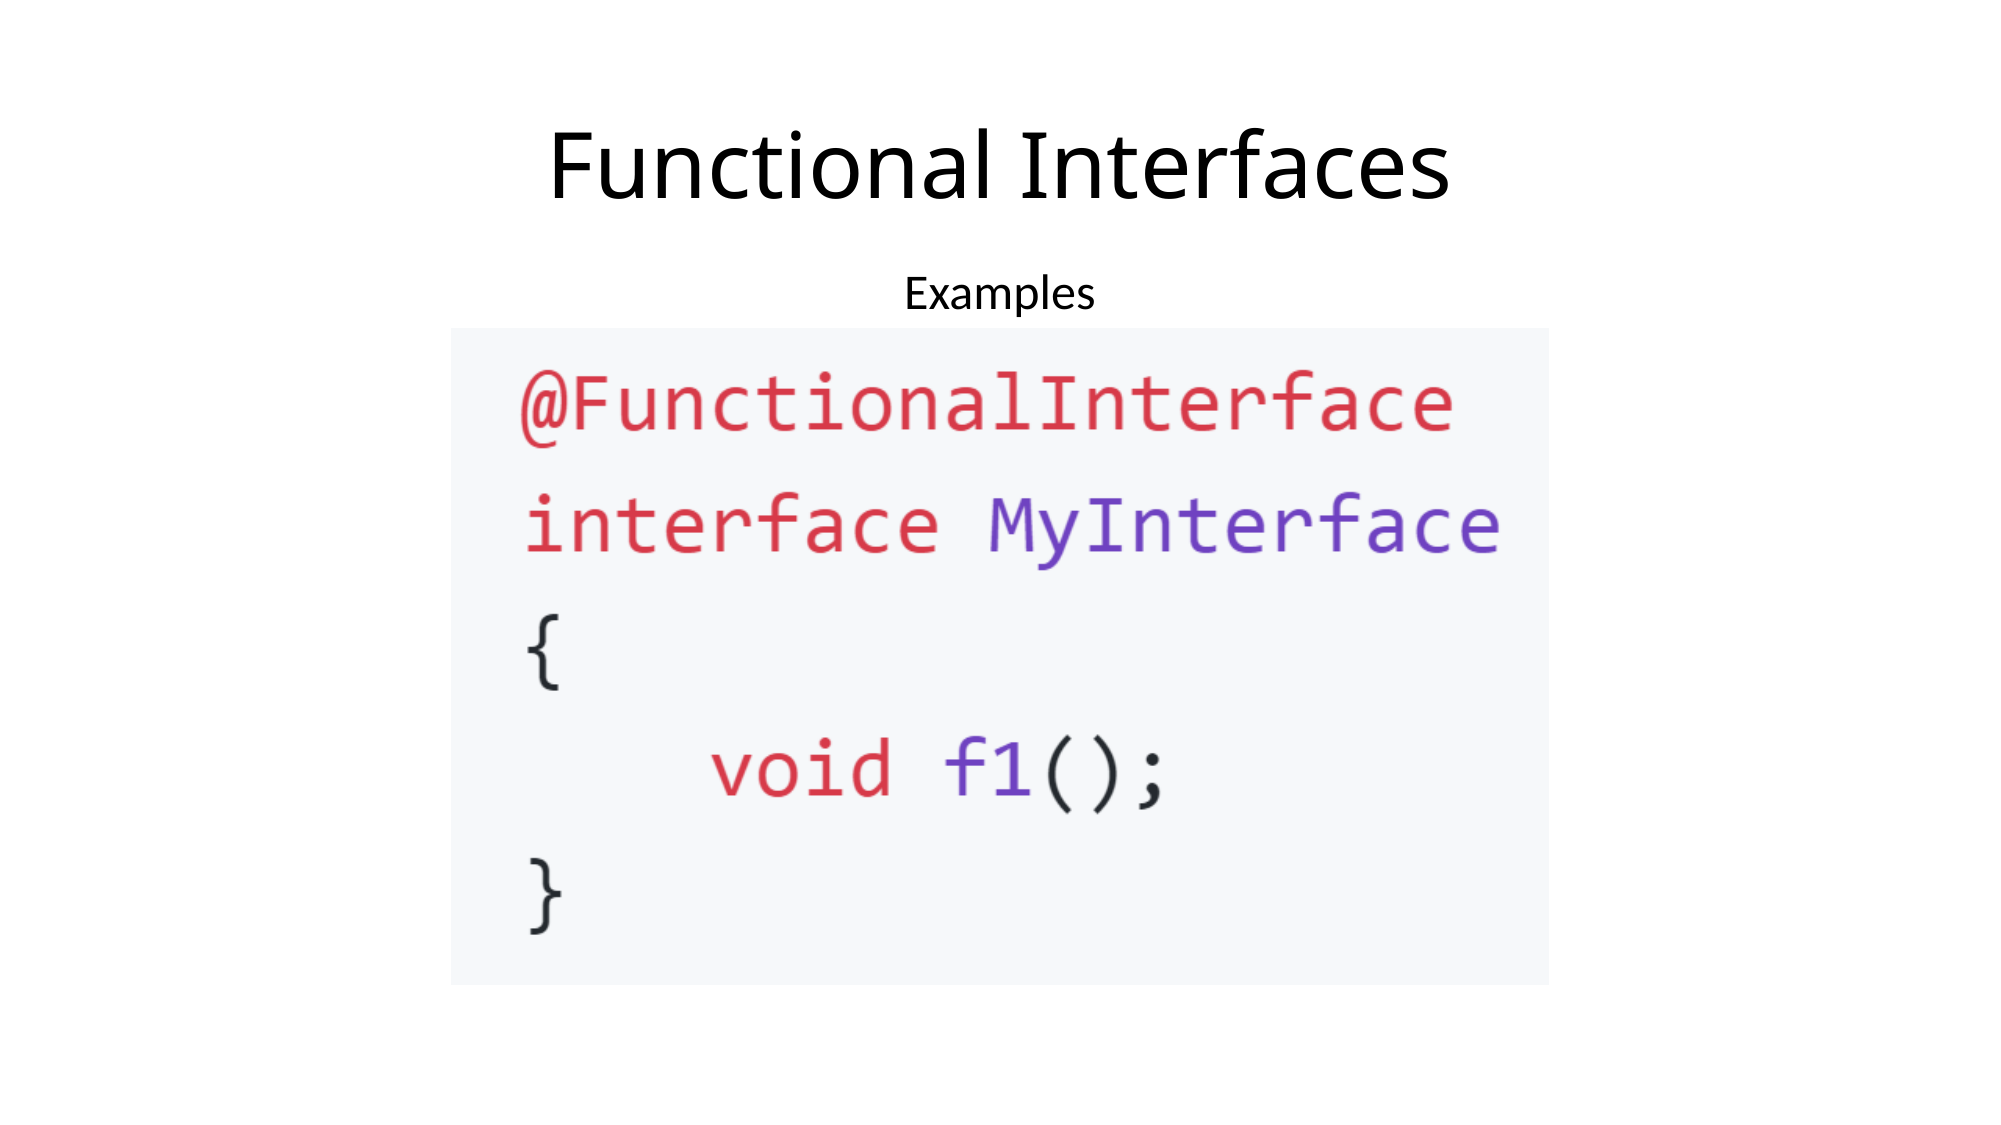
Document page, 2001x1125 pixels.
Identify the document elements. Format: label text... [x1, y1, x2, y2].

title Functional Interfaces [137, 59, 1863, 278]
text_box Examples [889, 252, 1111, 328]
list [451, 328, 1549, 985]
